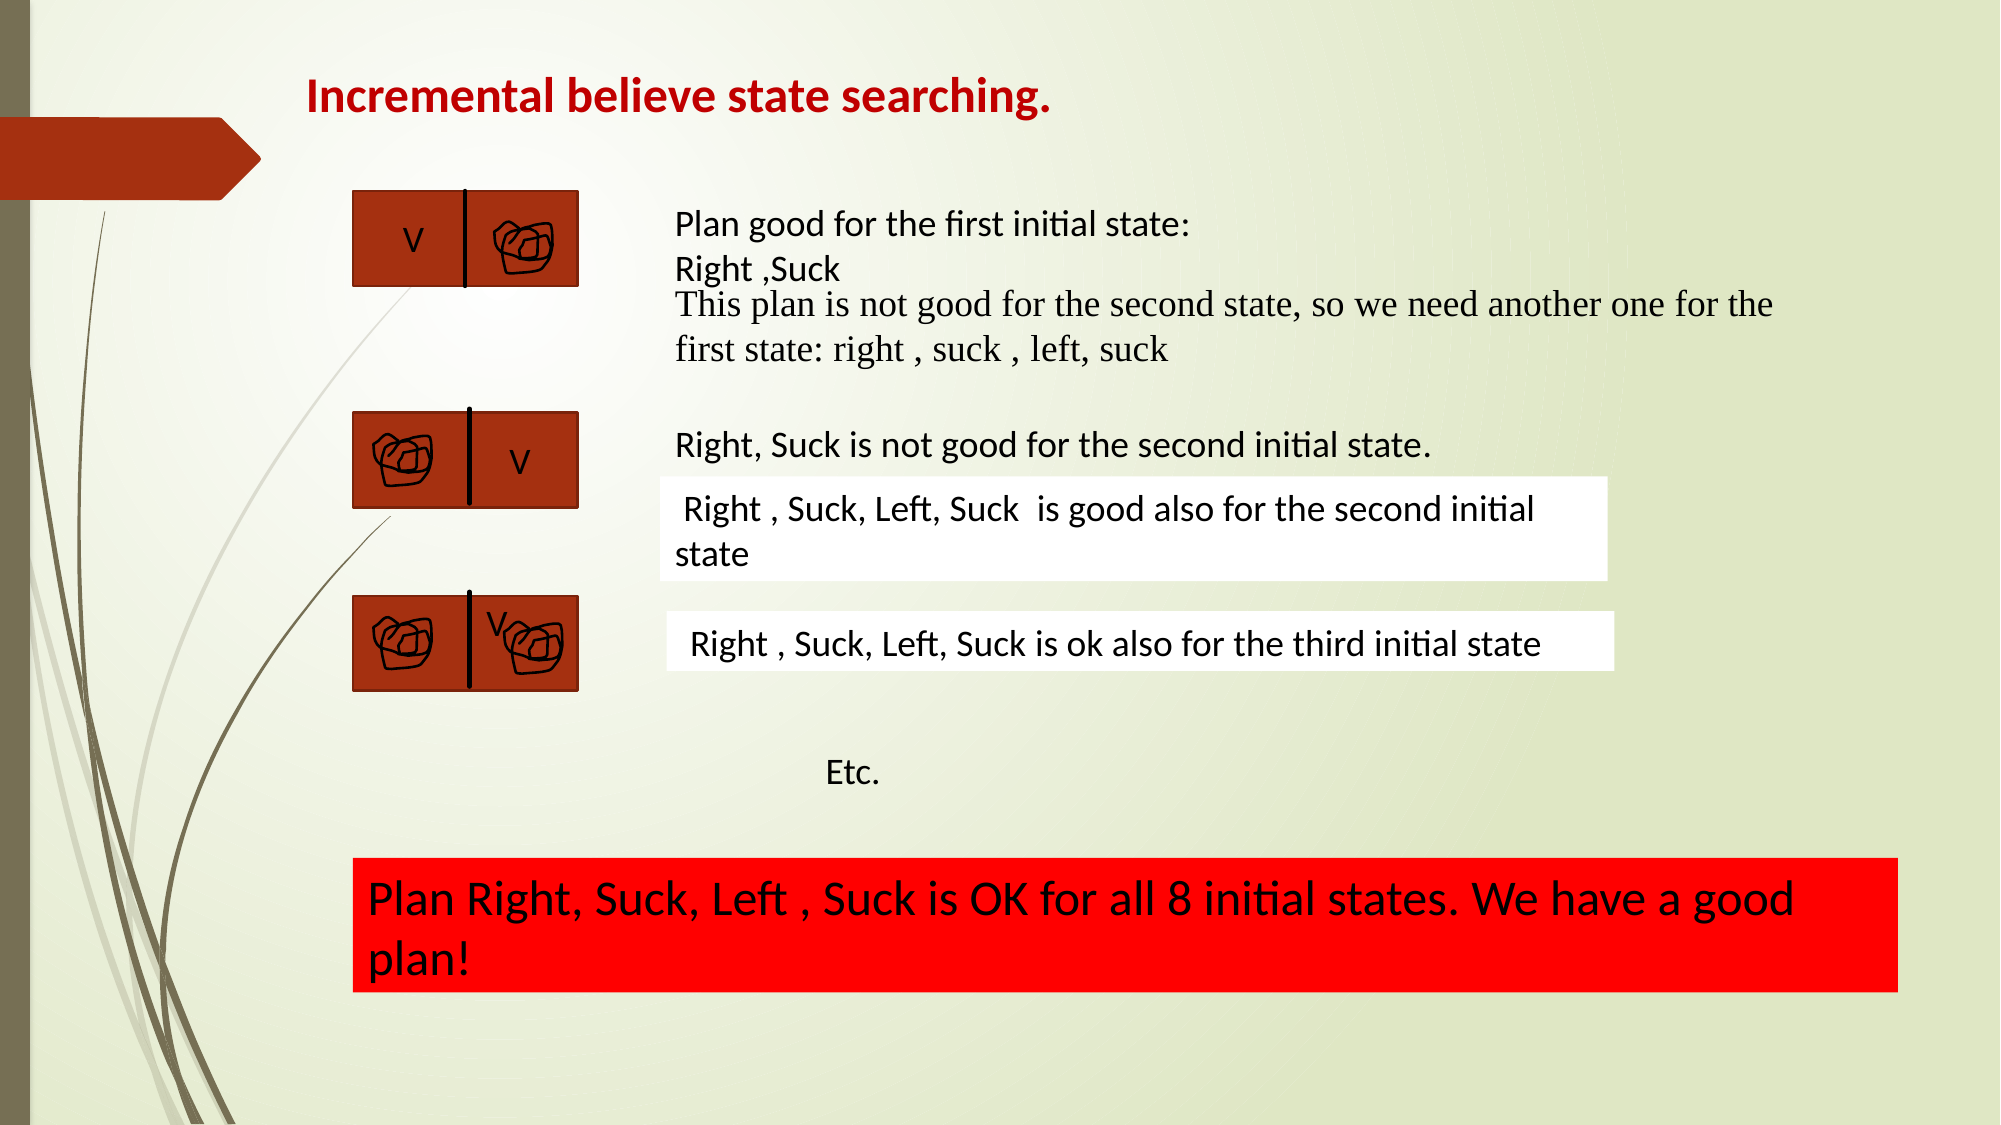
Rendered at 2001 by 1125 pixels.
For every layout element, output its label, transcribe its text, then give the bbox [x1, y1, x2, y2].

text_box Etc. [810, 739, 1083, 800]
text_box Incremental believe state searching. [291, 54, 1615, 130]
text_box Right, Suck is not good for the second initial state. [660, 412, 1567, 473]
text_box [352, 190, 1641, 298]
text_box Right , Suck, Left, Suck is ok also for the third initial state [666, 611, 1615, 671]
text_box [352, 408, 578, 508]
text_box Right , Suck, Left, Suck is good also for the second initial state [660, 476, 1608, 582]
text_box Plan Right, Suck, Left , Suck is OK for all 8 initial states. We have a good plan! [352, 857, 1898, 993]
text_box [352, 591, 578, 691]
text_box This plan is not good for the second state, so we need another one for the first state: right , suck , left, suck [660, 272, 1828, 377]
